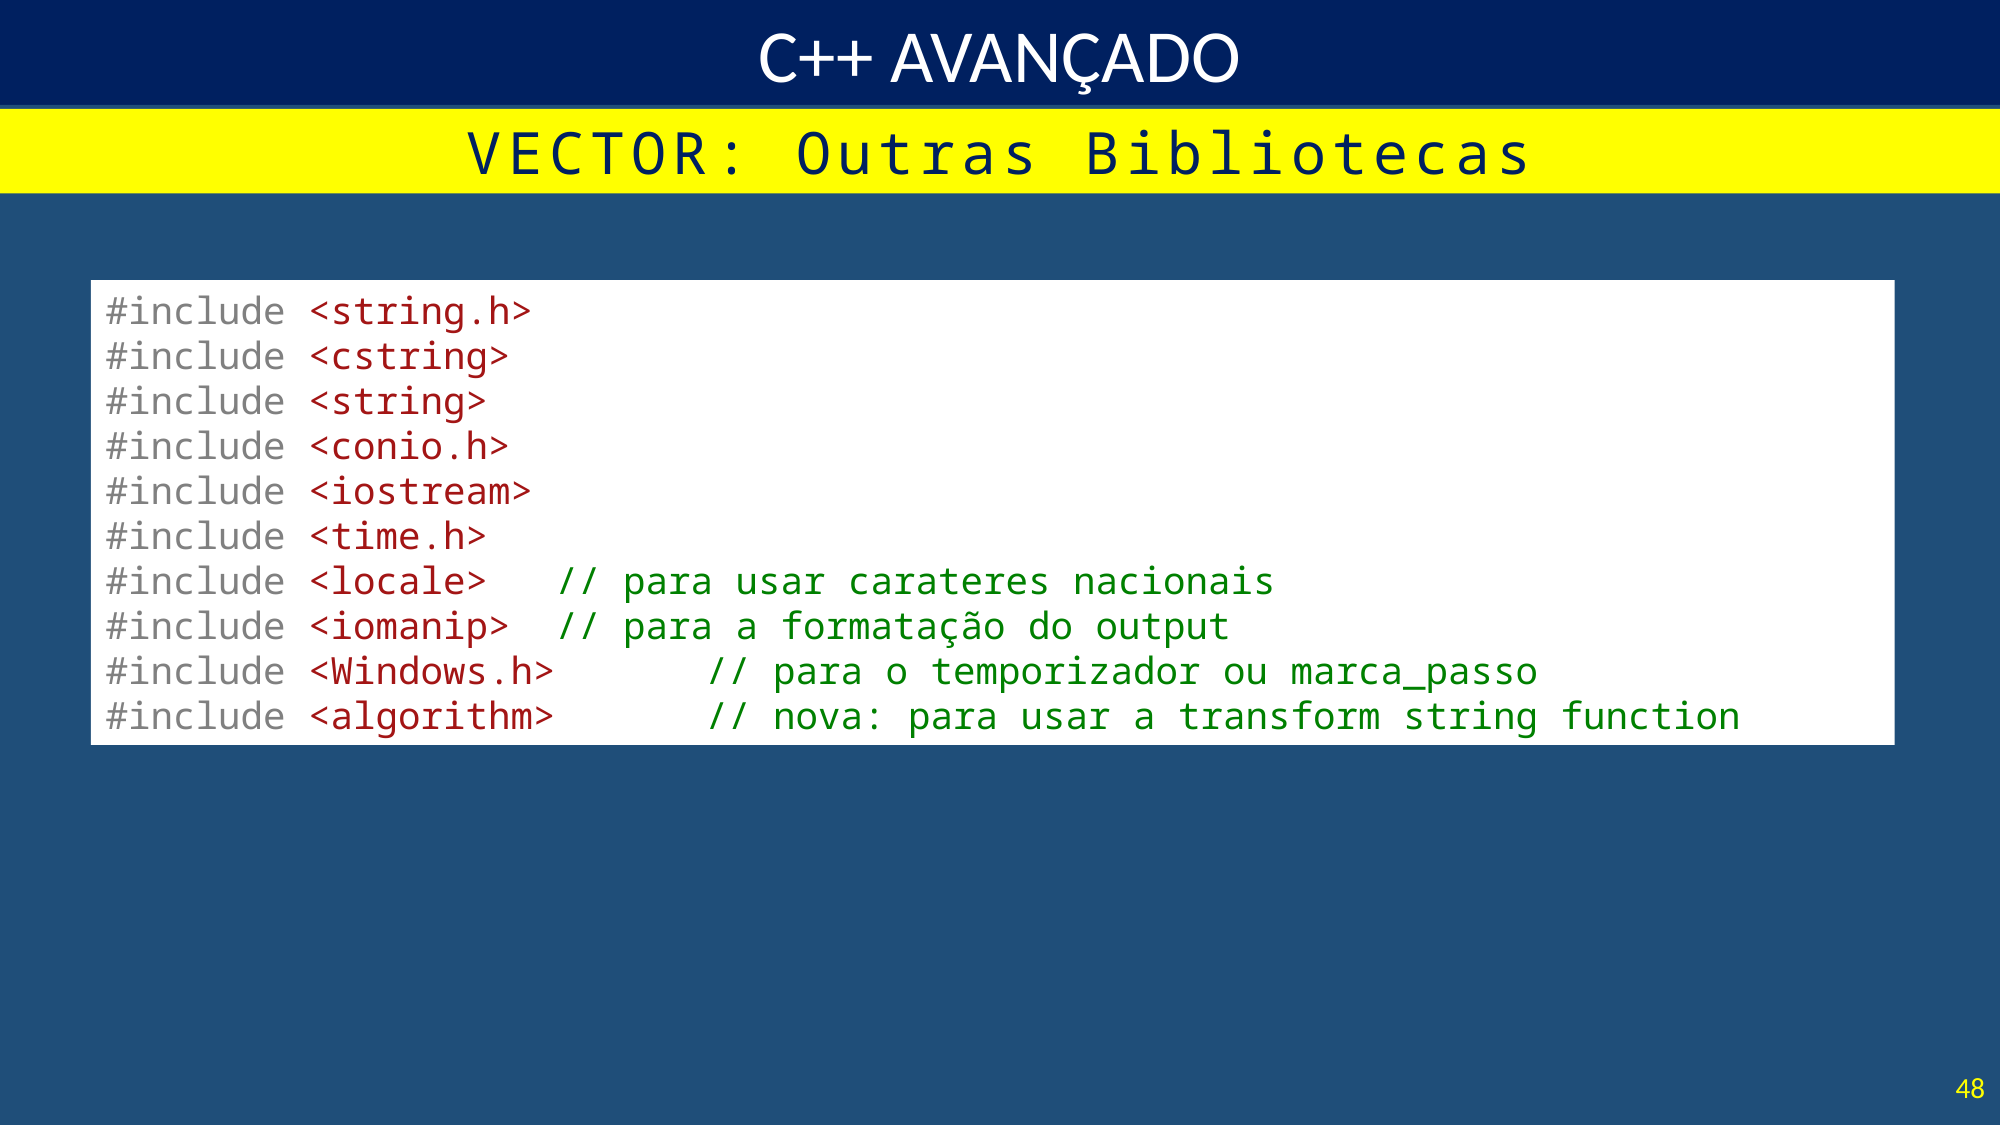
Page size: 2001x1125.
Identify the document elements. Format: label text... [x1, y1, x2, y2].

text_box VECTOR: Outras Bibliotecas [0, 108, 2000, 194]
text_box #include <string.h> #include <cstring> #include <string> #include <conio.h> #include <iostream> #include <time.h> #include <locale> // para usar carateres nacionais #include <iomanip> // para a formatação do output #include <Windows.h> // para o temporizador ou marca_passo #include <algorithm> // nova: para usar a transform string function [90, 280, 1895, 745]
